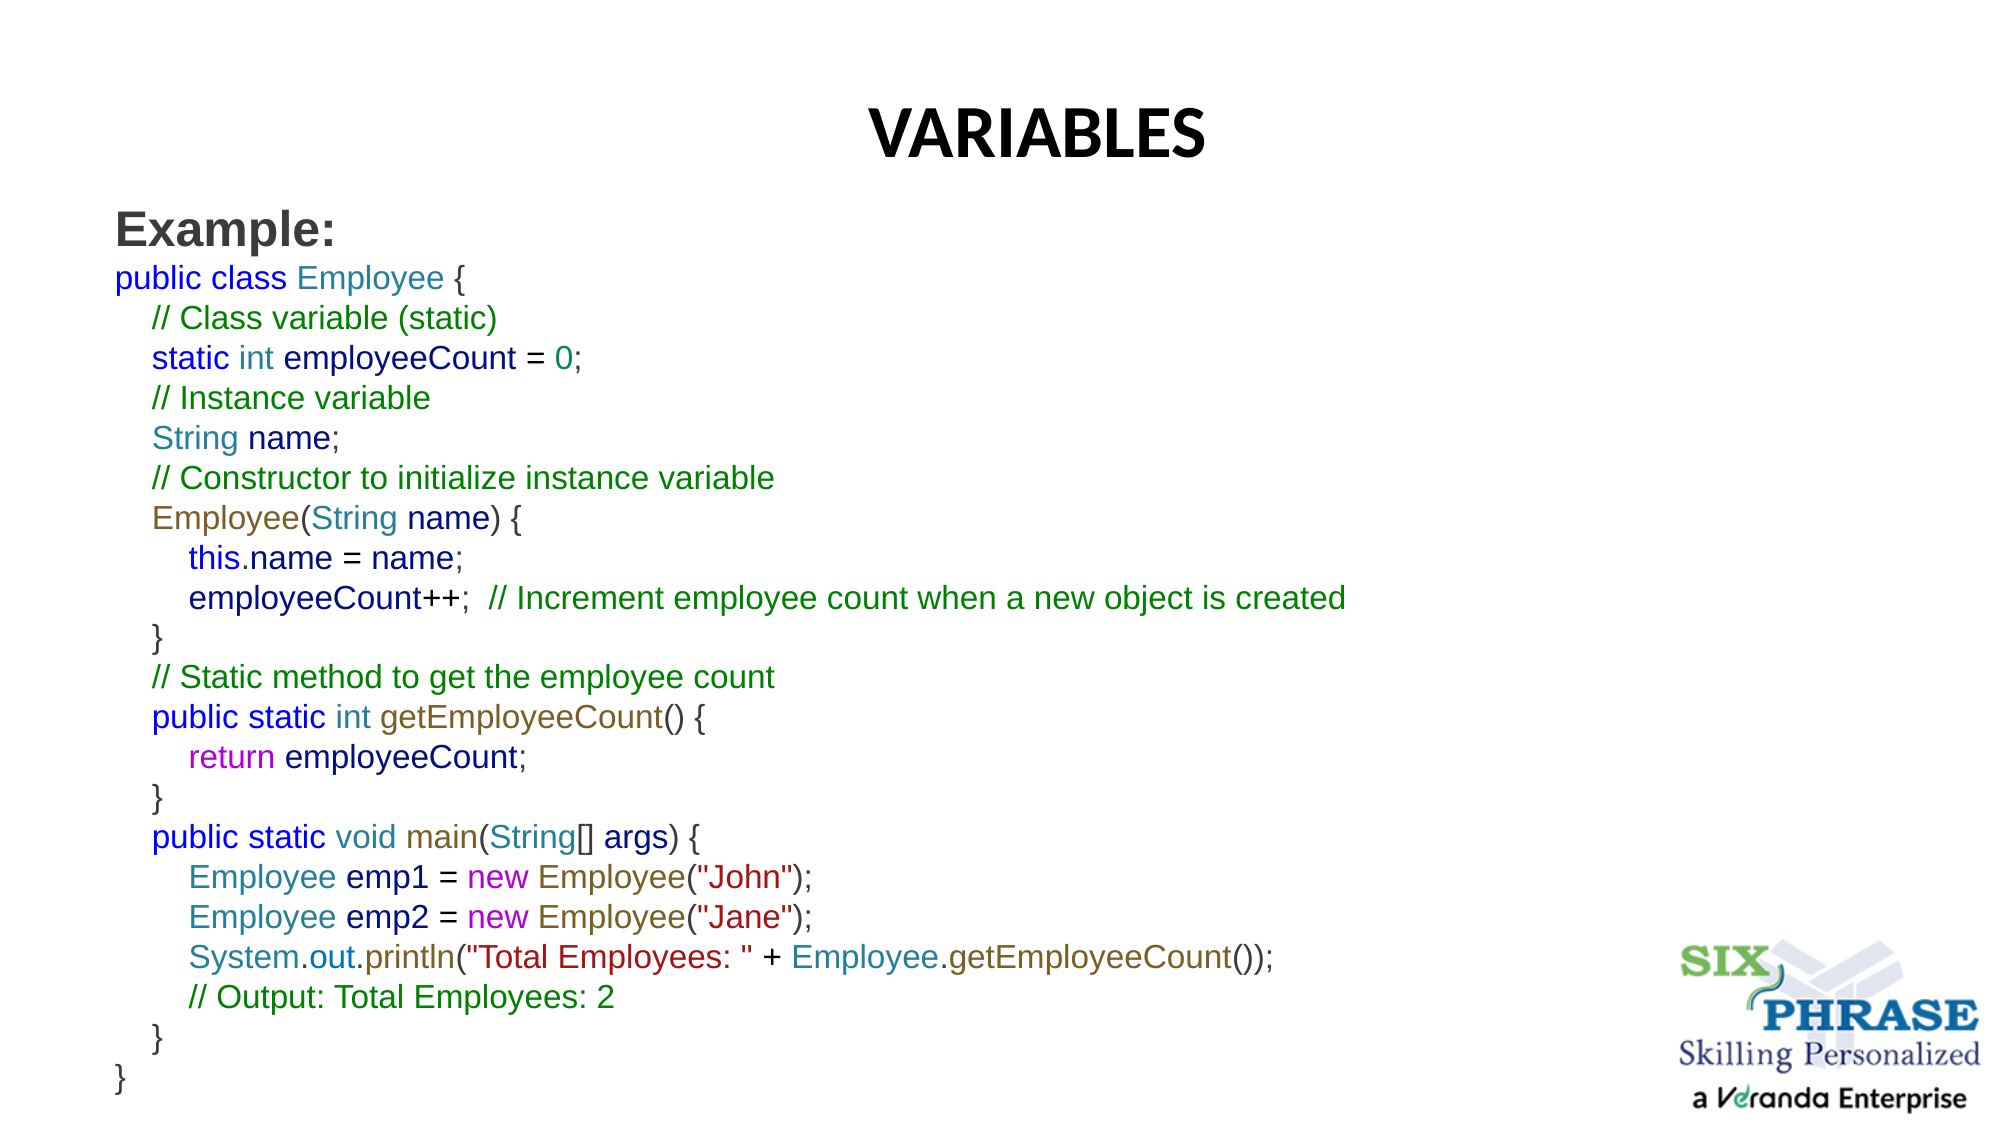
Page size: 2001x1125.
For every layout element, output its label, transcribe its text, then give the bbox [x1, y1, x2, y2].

text_box Example: public class Employee { // Class variable (static) static int employeeCount = 0; // Instance variable String name; // Constructor to initialize instance variable Employee(String name) { this.name = name; employeeCount++; // Increment employee count when a new object is created } // Static method to get the employee count public static int getEmployeeCount() { return employeeCount; } public static void main(String[] args) { Employee emp1 = new Employee("John"); Employee emp2 = new Employee("Jane"); System.out.println("Total Employees: " + Employee.getEmployeeCount()); // Output: Total Employees: 2 } } [99, 189, 1938, 1103]
picture [1662, 924, 2000, 1125]
text_box VARIABLES [853, 74, 1223, 180]
